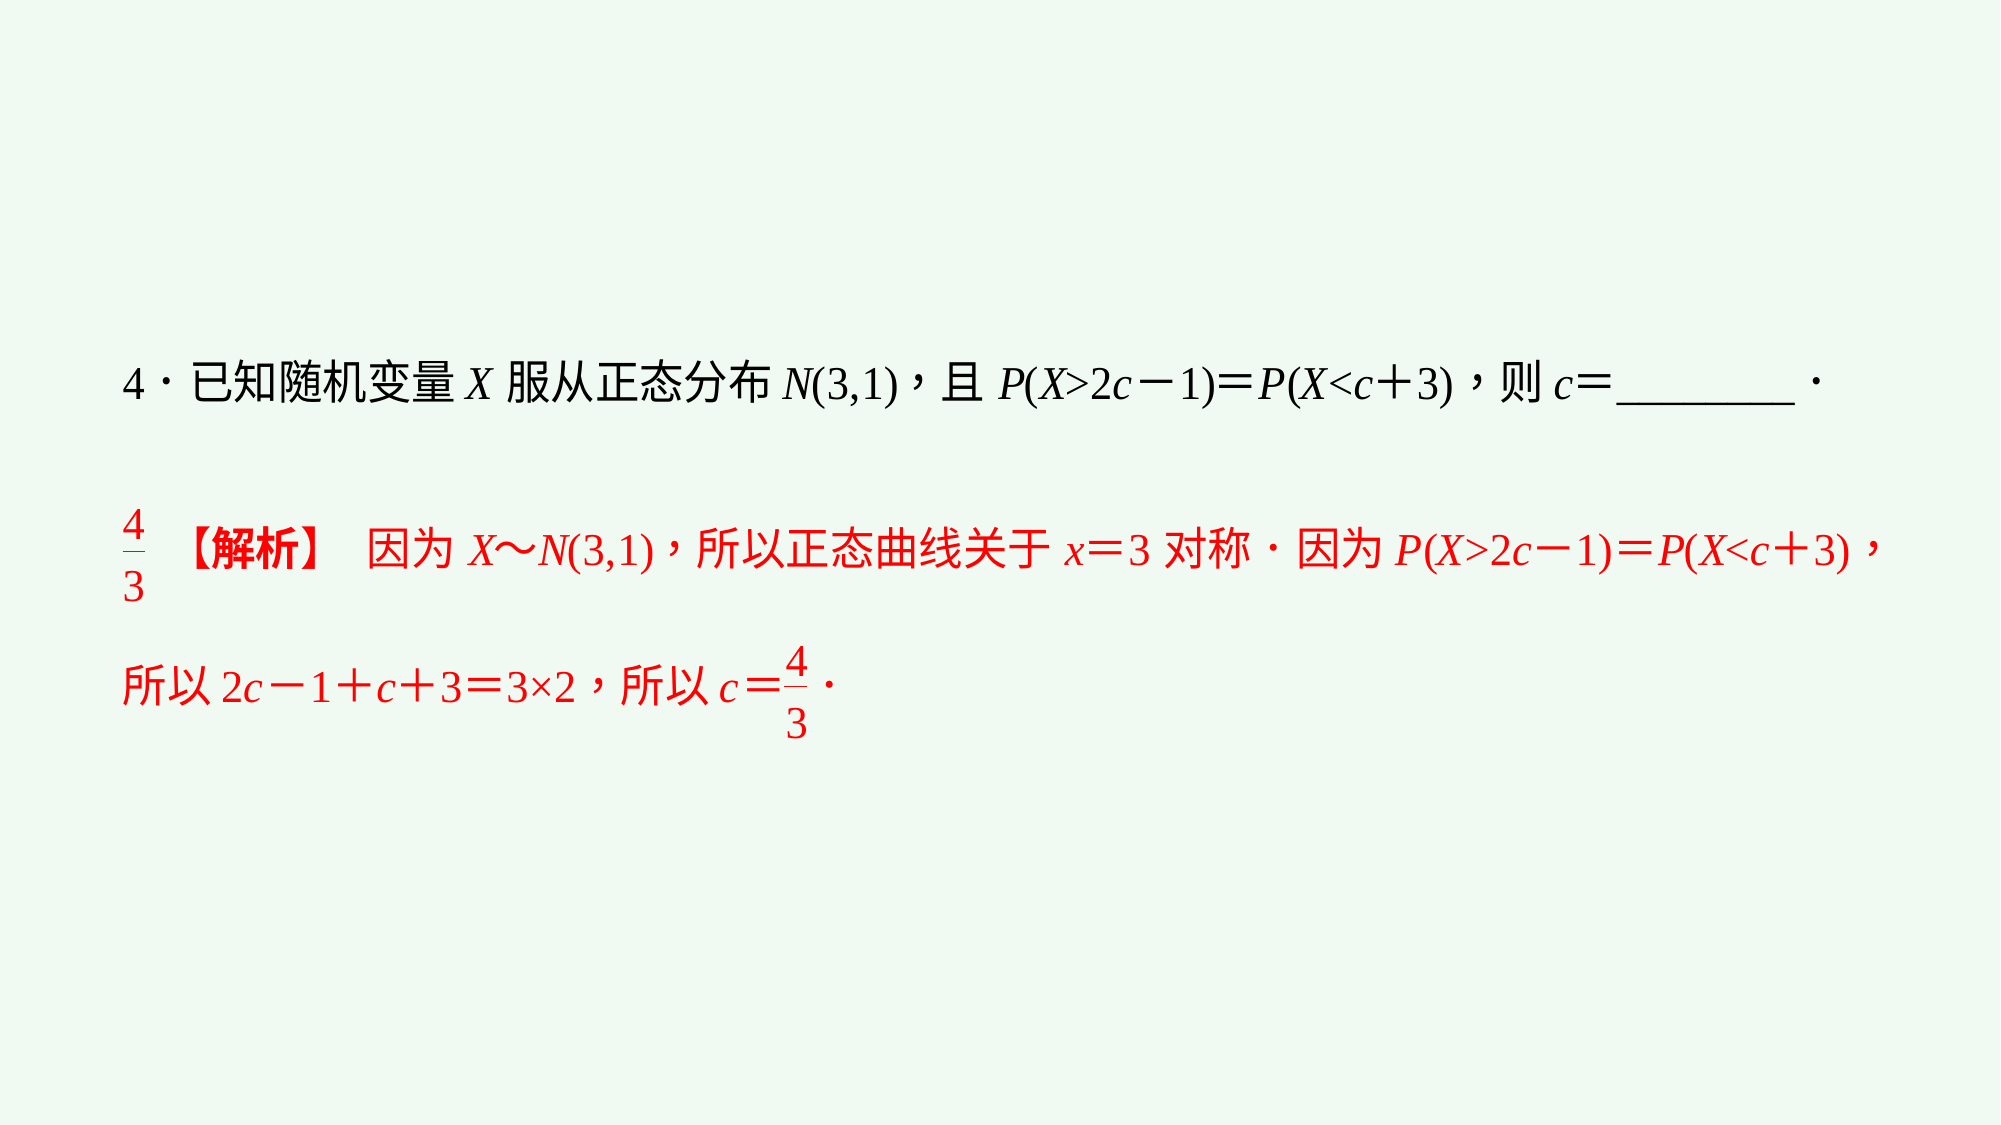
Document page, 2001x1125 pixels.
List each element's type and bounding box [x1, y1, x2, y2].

text_box [122, 349, 1881, 421]
text_box [122, 487, 1881, 830]
